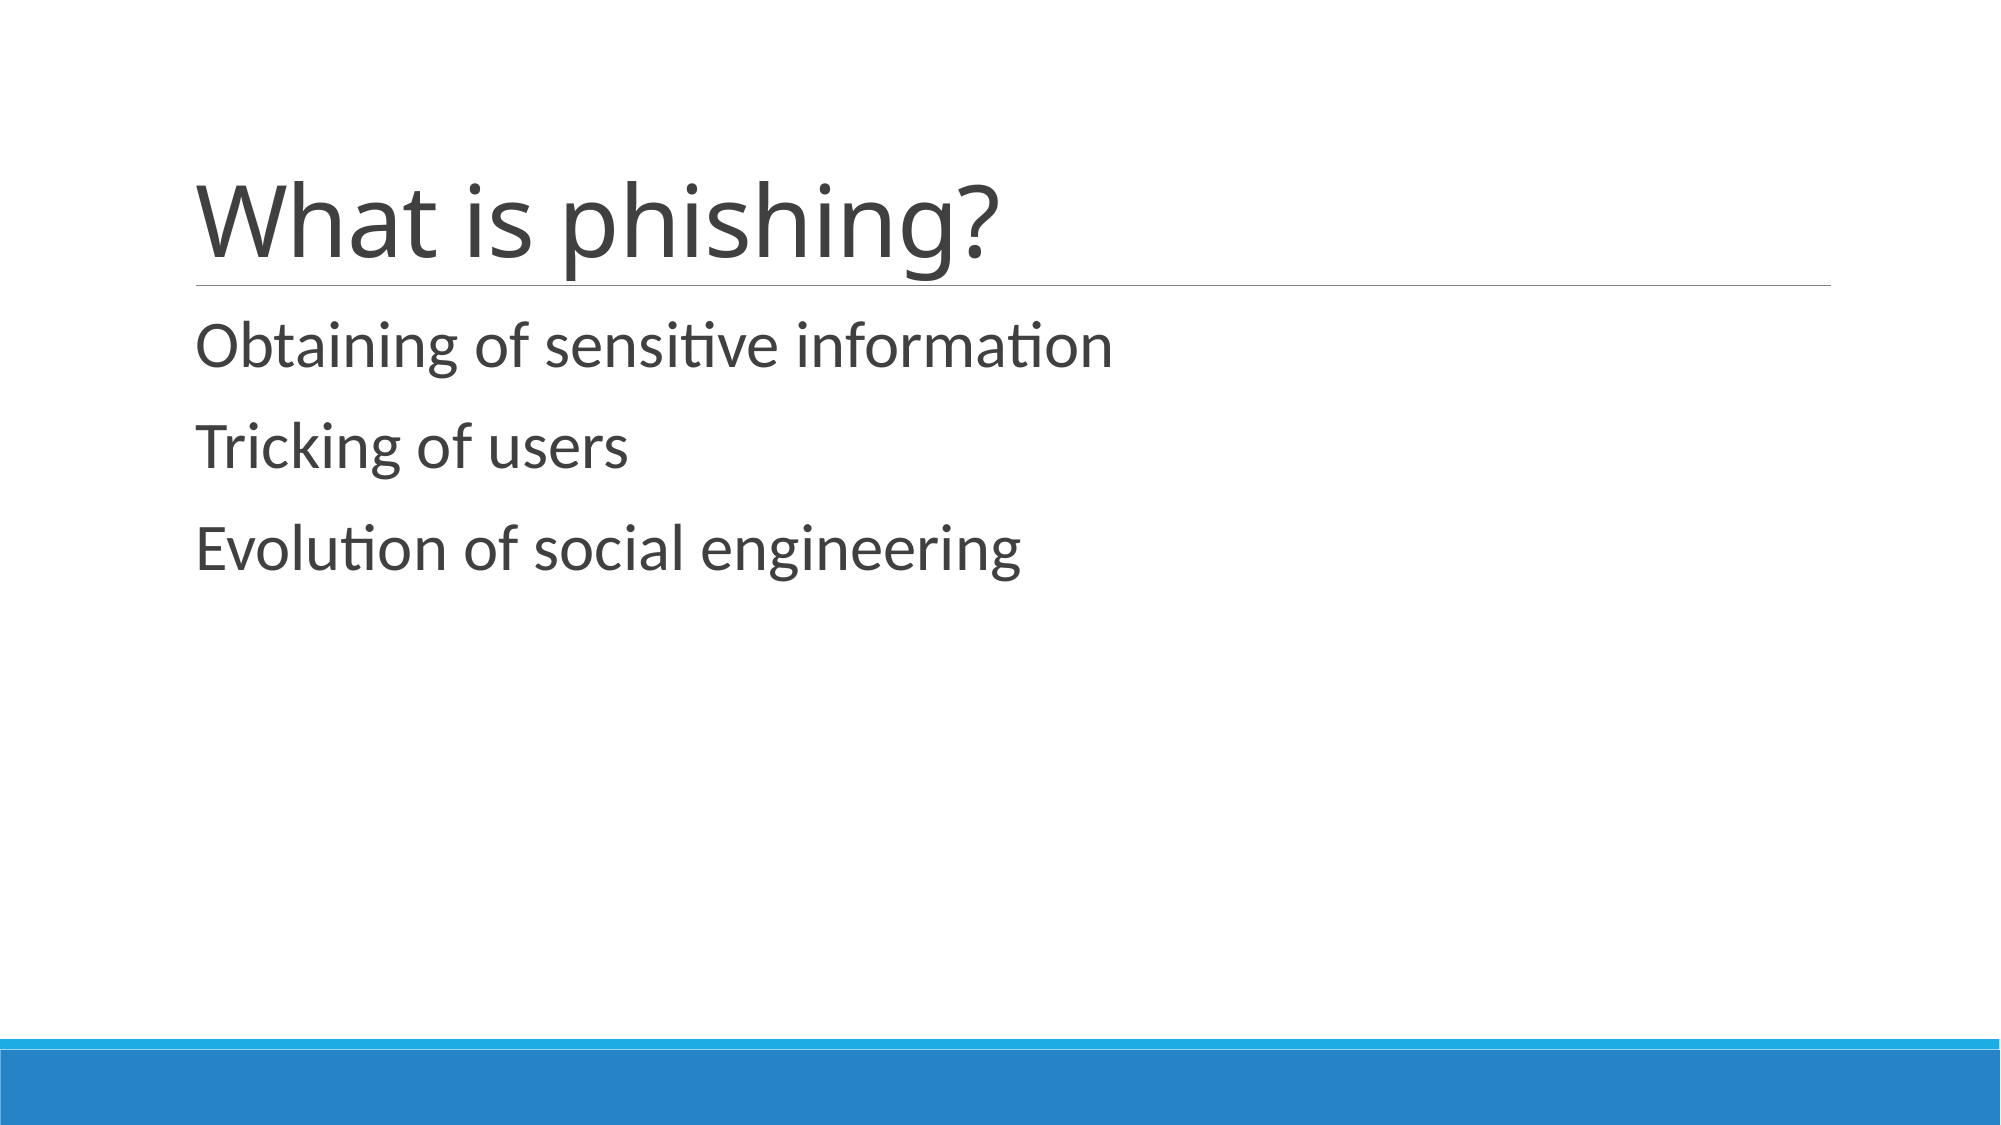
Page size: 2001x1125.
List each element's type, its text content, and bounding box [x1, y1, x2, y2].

list Obtaining of sensitive information Tricking of users Evolution of social engineering [180, 302, 1830, 963]
title What is phishing? [180, 47, 1830, 285]
